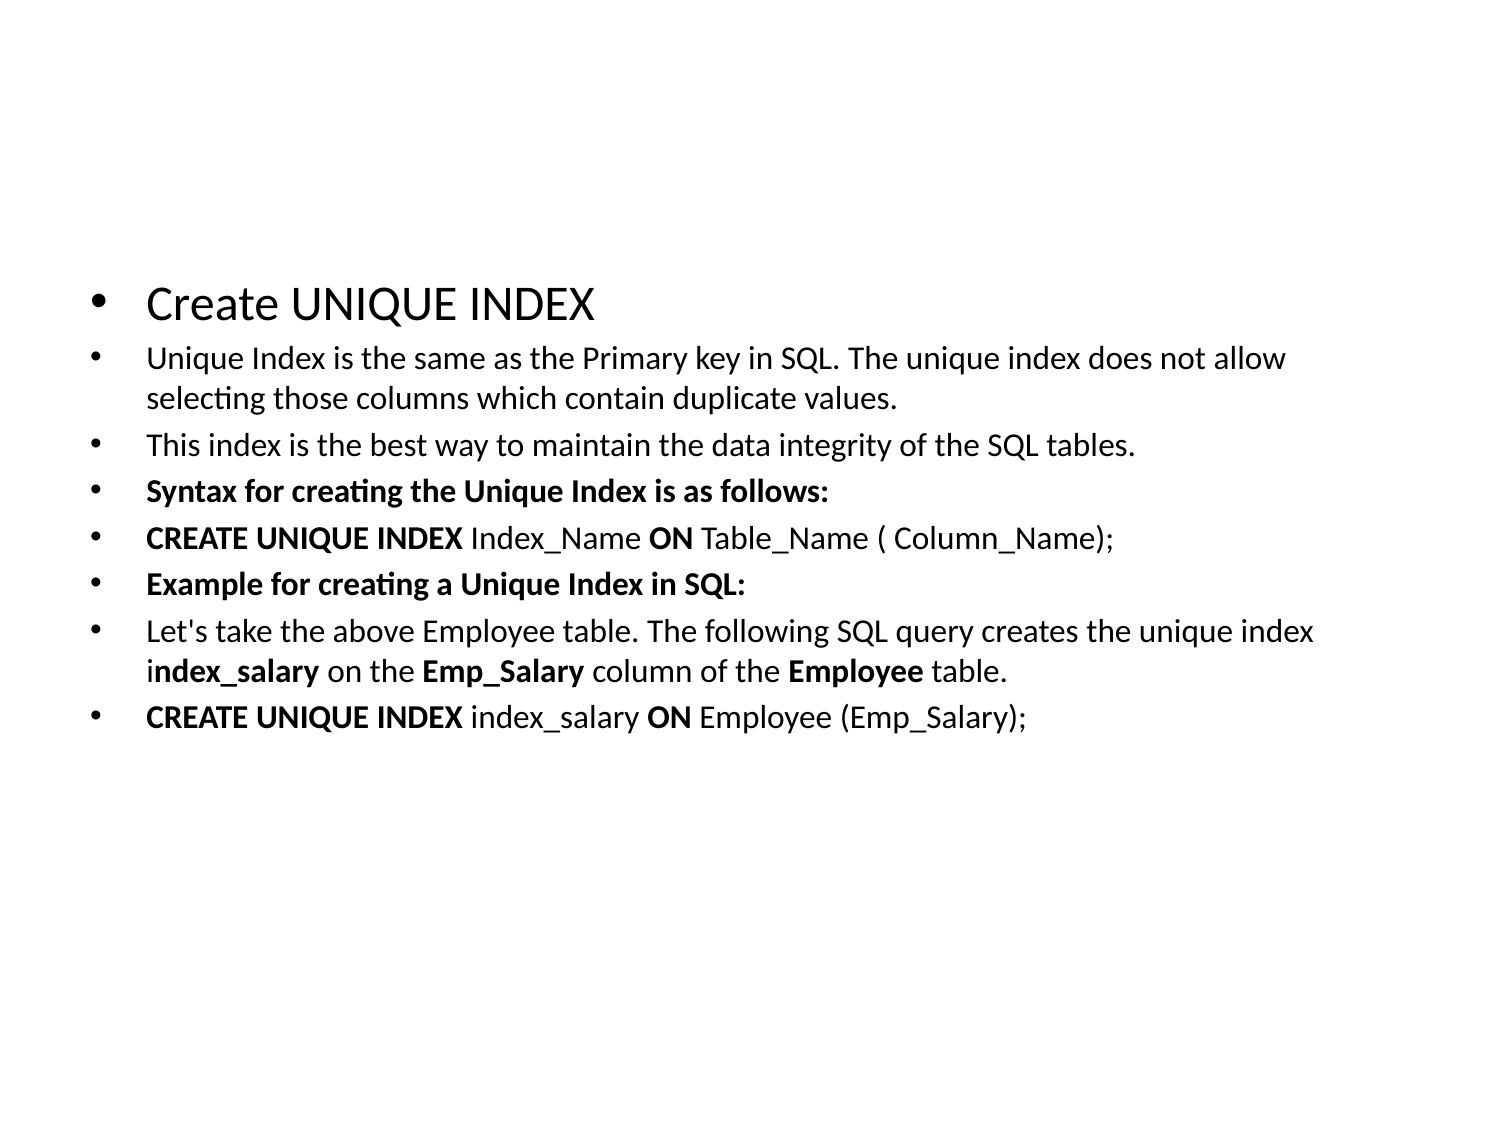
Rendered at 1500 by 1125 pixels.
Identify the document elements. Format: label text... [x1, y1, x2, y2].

list Create UNIQUE INDEX Unique Index is the same as the Primary key in SQL. The unique index does not allow selecting those columns which contain duplicate values. This index is the best way to maintain the data integrity of the SQL tables. Syntax for creating the Unique Index is as follows: CREATE UNIQUE INDEX Index_Name ON Table_Name ( Column_Name); Example for creating a Unique Index in SQL: Let's take the above Employee table. The following SQL query creates the unique index index_salary on the Emp_Salary column of the Employee table. CREATE UNIQUE INDEX index_salary ON Employee (Emp_Salary); [75, 262, 1425, 1005]
